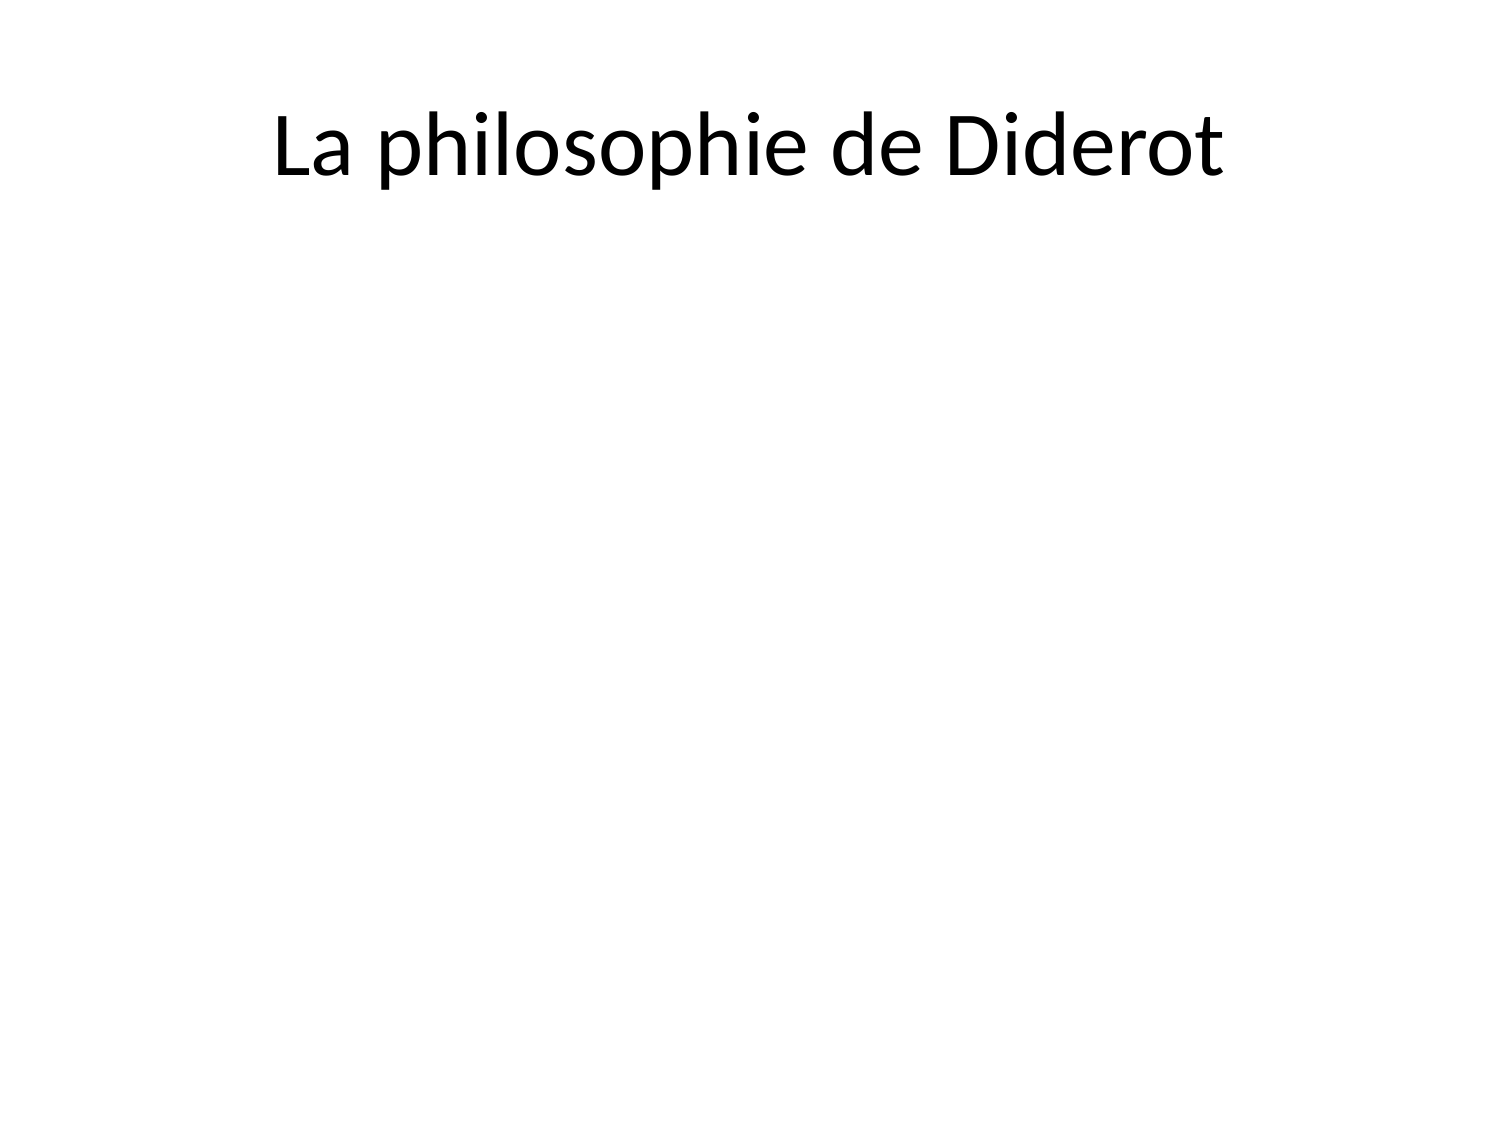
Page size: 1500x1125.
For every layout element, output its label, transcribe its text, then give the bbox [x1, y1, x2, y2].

title La philosophie de Diderot [75, 45, 1425, 233]
